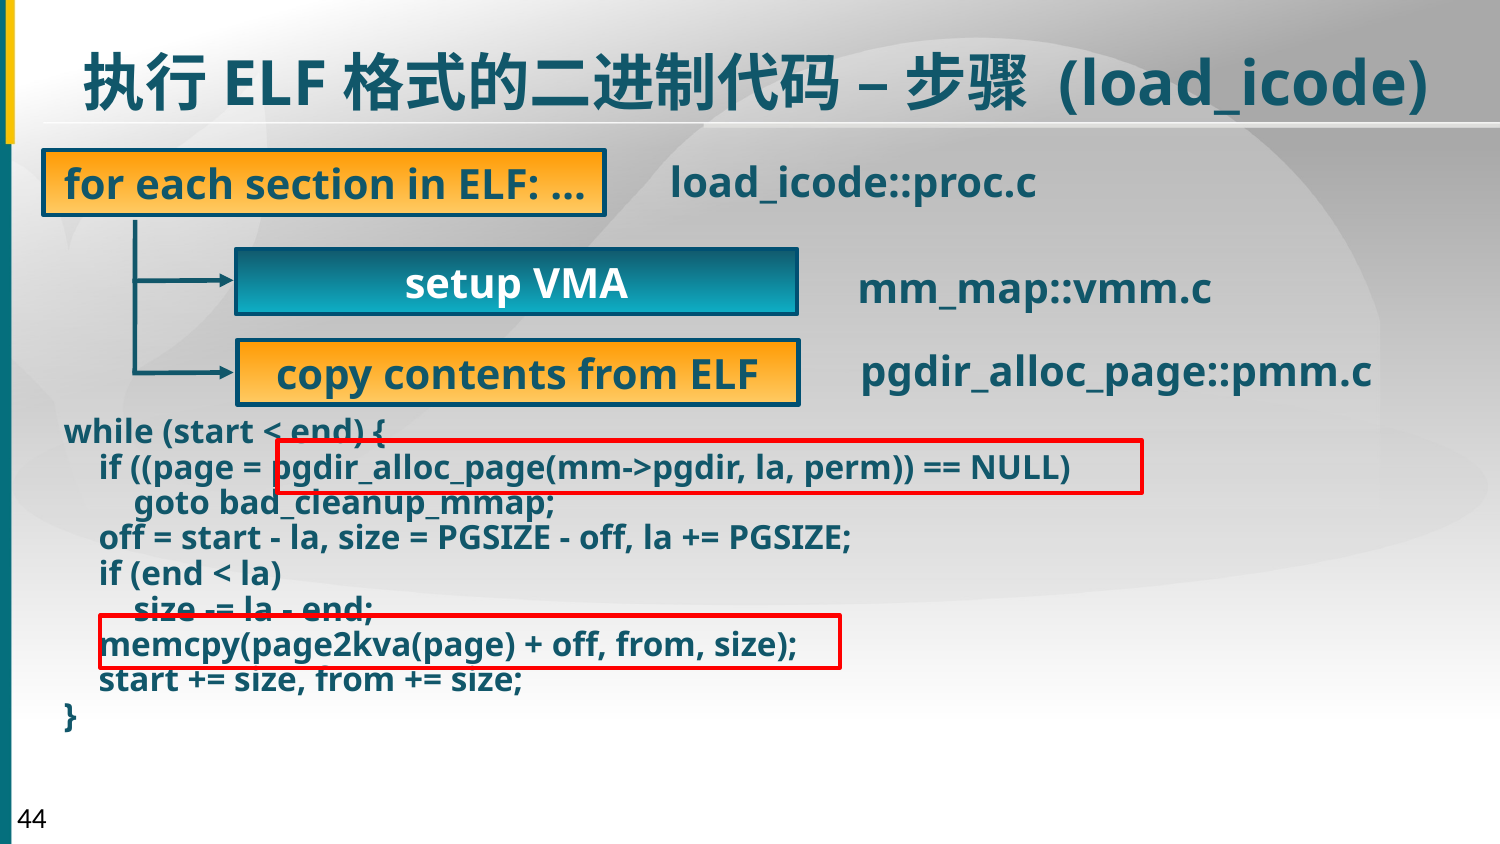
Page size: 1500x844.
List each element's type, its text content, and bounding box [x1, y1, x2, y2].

picture [0, 0, 1500, 844]
text_box mm_map::vmm.c [842, 254, 1228, 320]
text_box pgdir_alloc_page::pmm.c [845, 337, 1388, 403]
slide_number 44 [2, 792, 75, 838]
text_box 执行ELF格式的二进制代码 – 步骤 (load_icode) [58, 35, 1453, 125]
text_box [237, 339, 799, 407]
text_box [275, 438, 1144, 495]
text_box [41, 149, 610, 217]
text_box load_icode::proc.c [654, 148, 1053, 213]
text_box while (start < end) { if ((page = pgdir_alloc_page(mm->pgdir, la, perm)) == NULL) goto bad_cleanup_mmap; off = start - la, size = PGSIZE - off, la += PGSIZE; if (end < la) size -= la - end; memcpy(page2kva(page) + off, from, size); start += size, from += size; } [48, 407, 1178, 742]
text_box [98, 613, 842, 670]
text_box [235, 248, 798, 316]
